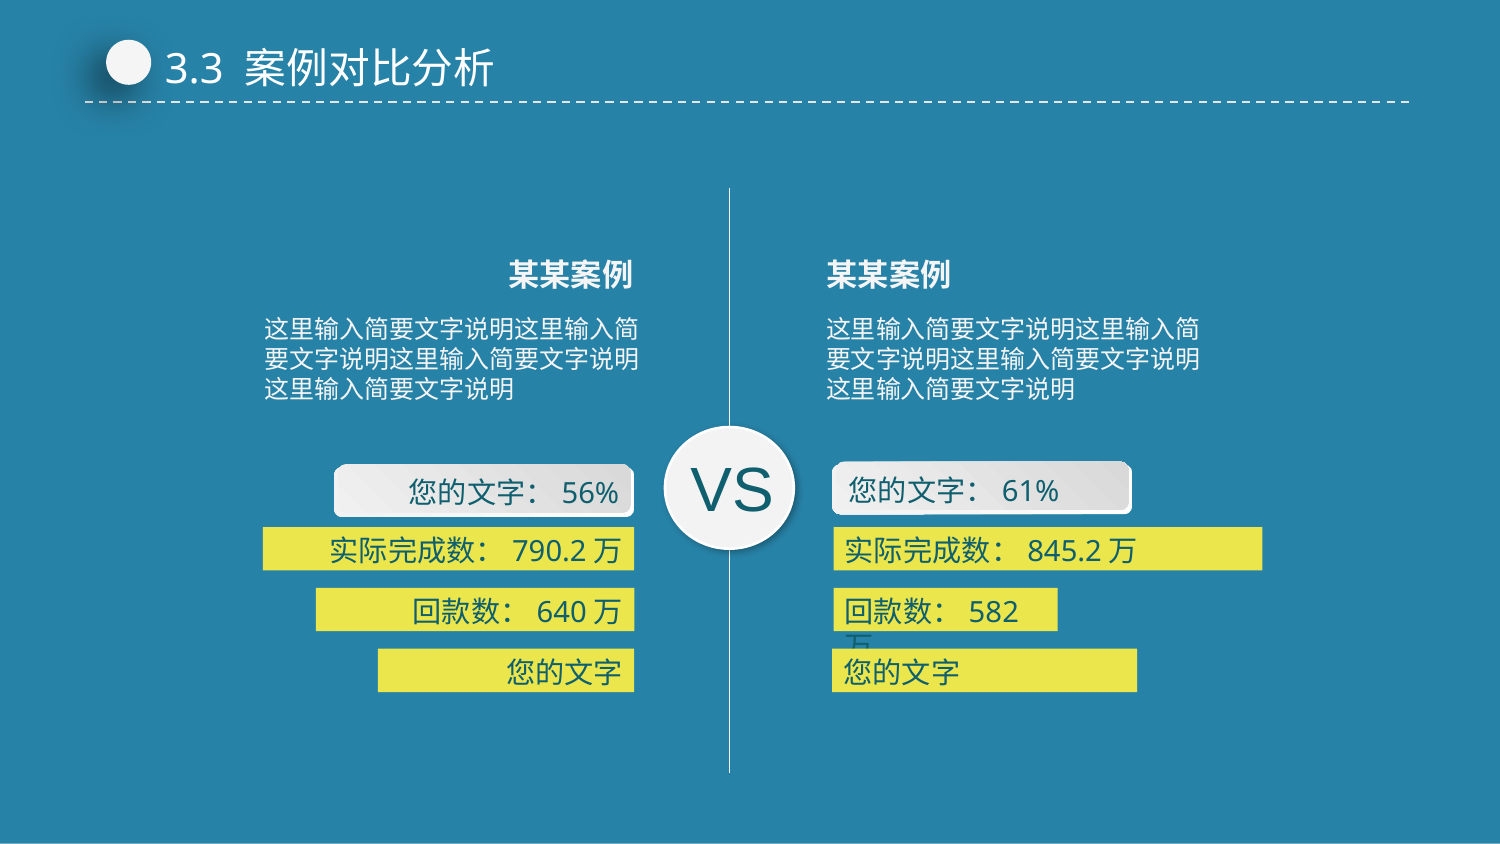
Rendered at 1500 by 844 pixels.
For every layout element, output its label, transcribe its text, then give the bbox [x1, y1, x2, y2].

text_box 某某案例 [815, 249, 964, 299]
text_box 您的文字 [377, 648, 635, 693]
text_box [105, 38, 149, 86]
text_box 3.3 案例对比分析 [149, 33, 511, 99]
text_box 回款数：582万 [833, 587, 1058, 632]
text_box 这里输入简要文字说明这里输入简要文字说明这里输入简要文字说明 这里输入简要文字说明 [814, 307, 1228, 409]
text_box [786, 456, 795, 519]
text_box VS [679, 443, 786, 530]
text_box [684, 426, 775, 443]
text_box [681, 530, 778, 550]
text_box 这里输入简要文字说明这里输入简要文字说明这里输入简要文字说明 这里输入简要文字说明 [253, 307, 653, 409]
text_box [663, 448, 679, 528]
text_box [334, 464, 635, 517]
text_box 某某案例 [496, 249, 645, 299]
text_box 您的文字 [832, 648, 1138, 693]
text_box 实际完成数：790.2万 [262, 527, 635, 571]
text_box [832, 461, 1133, 515]
text_box 实际完成数：845.2万 [833, 527, 1263, 571]
text_box 回款数：640万 [315, 587, 635, 632]
